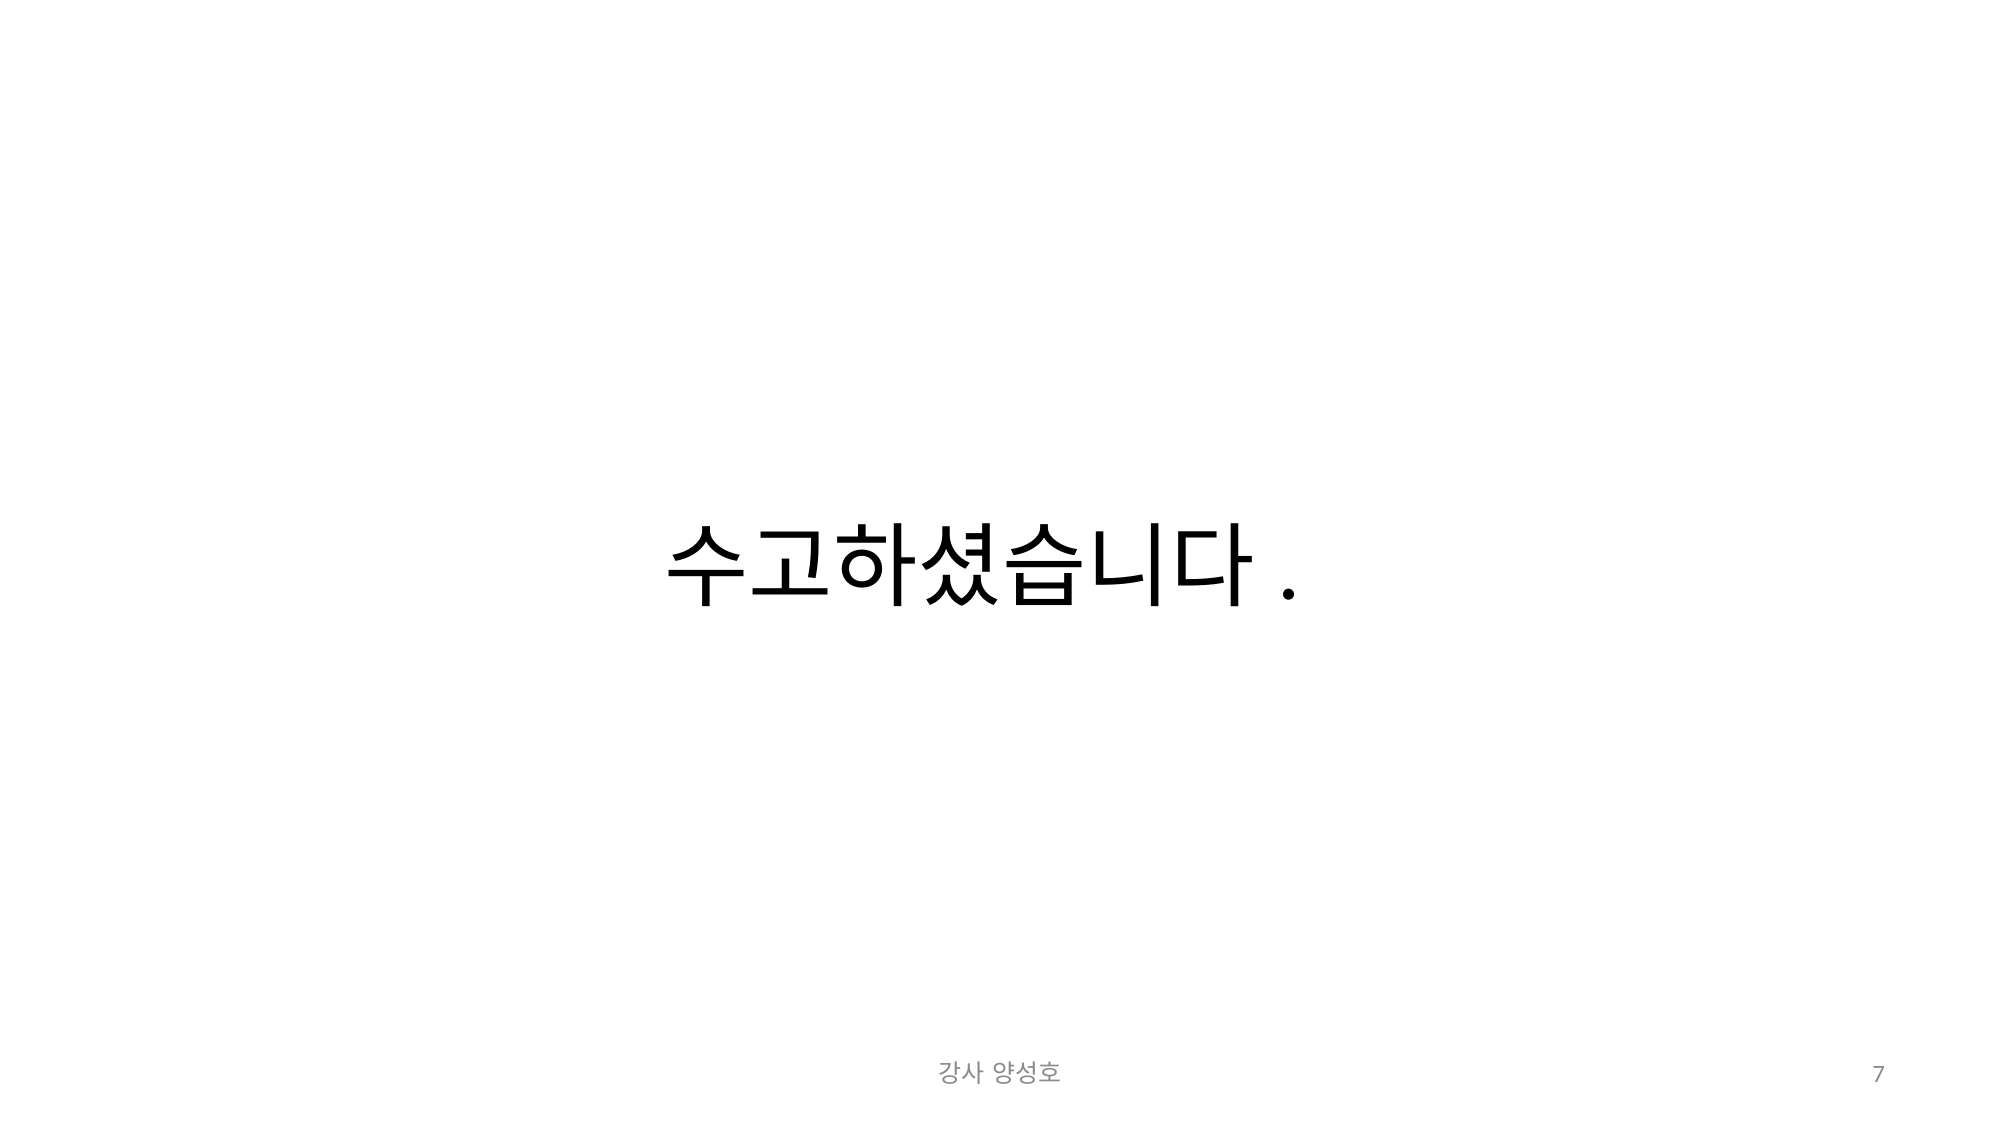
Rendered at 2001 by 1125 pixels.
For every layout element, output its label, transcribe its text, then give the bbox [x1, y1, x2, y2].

slide_number 7 [1433, 1042, 1900, 1103]
title 수고하셨습니다. [82, 468, 1883, 657]
footer 강사 양성호 [683, 1042, 1317, 1103]
